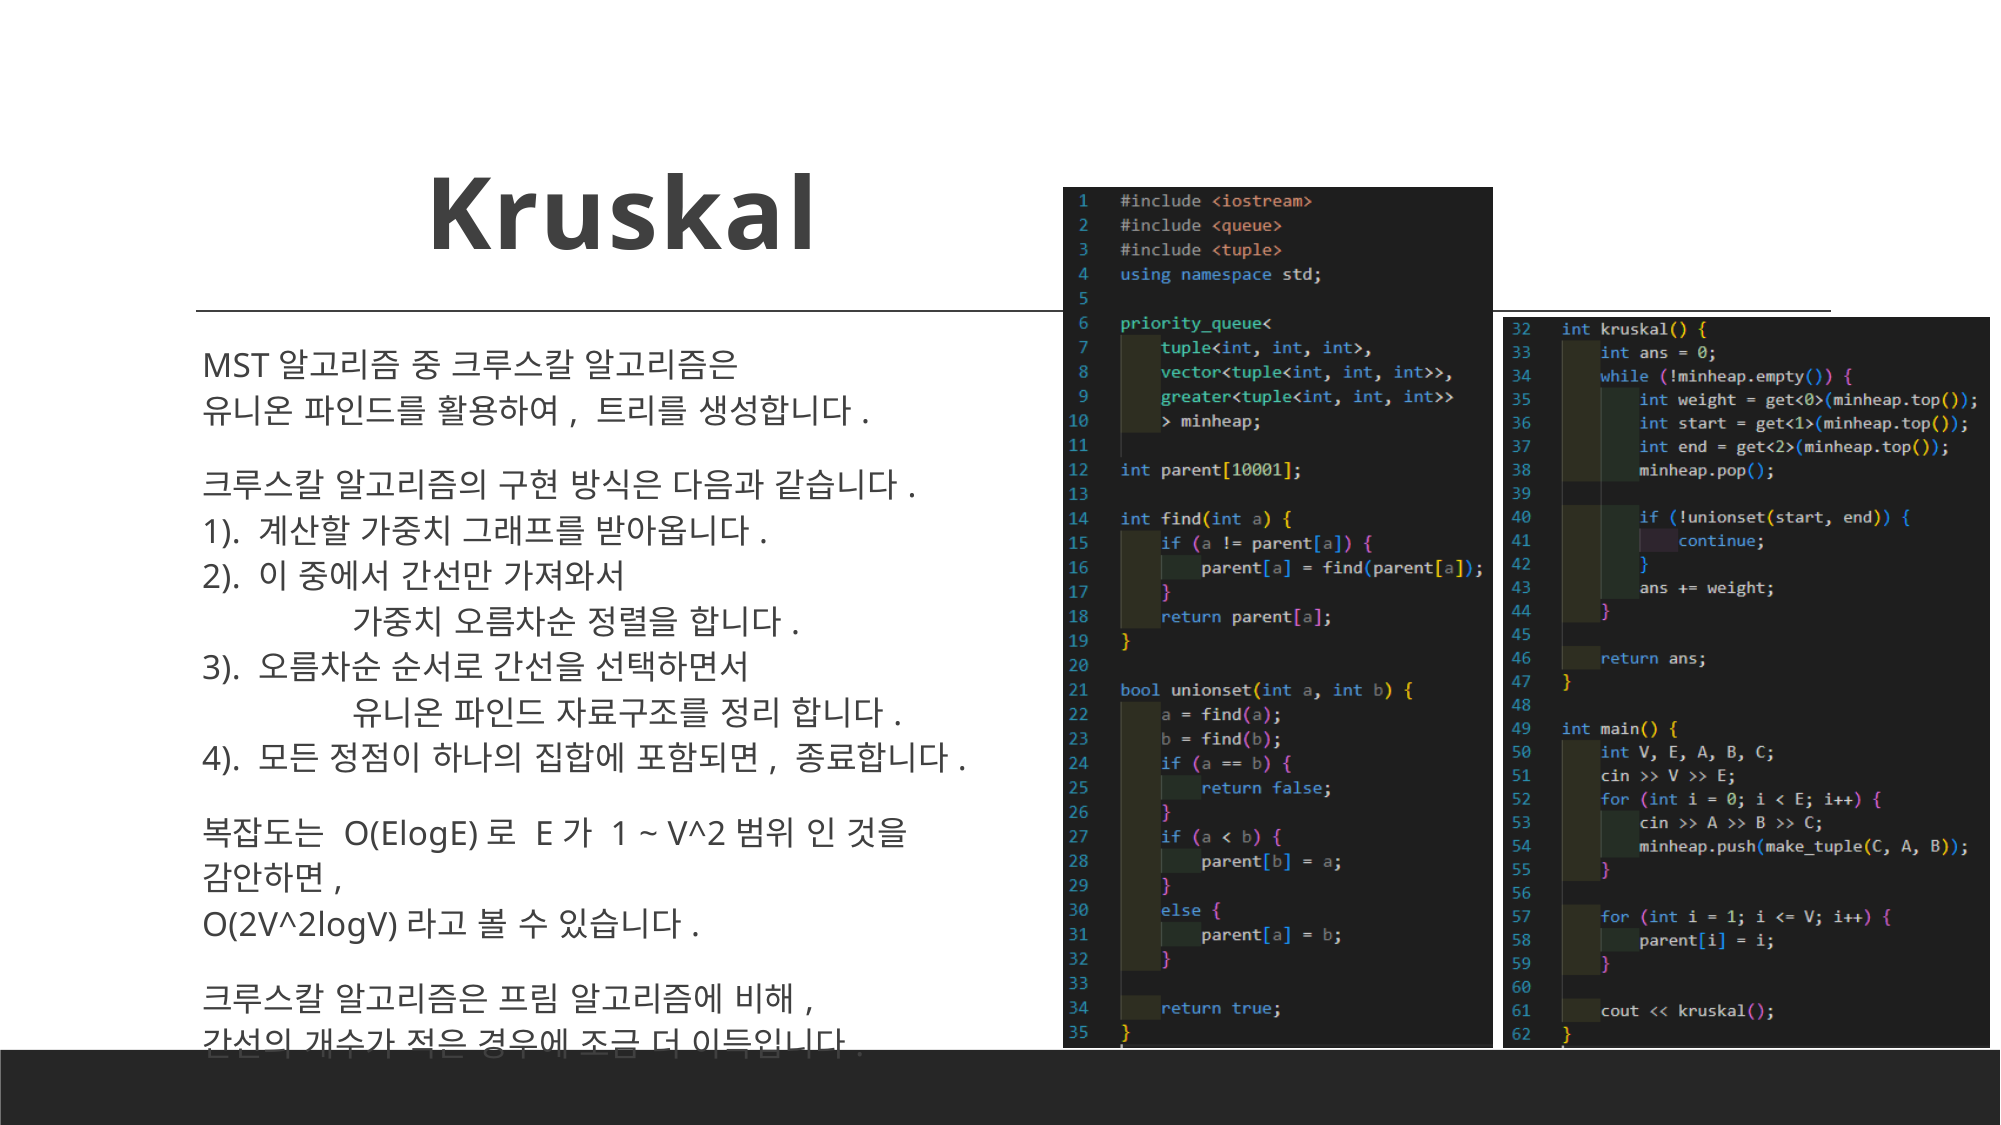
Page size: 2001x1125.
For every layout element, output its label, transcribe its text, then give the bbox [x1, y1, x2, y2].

picture [1502, 317, 1990, 1049]
title Kruskal [180, 47, 1064, 285]
list MST알고리즘 중 크루스칼 알고리즘은 유니온 파인드를 활용하여, 트리를 생성합니다. 크루스칼 알고리즘의 구현 방식은 다음과 같습니다. 1). 계산할 가중치 그래프를 받아옵니다. 2). 이 중에서 간선만 가져와서 가중치 오름차순 정렬을 합니다. 3). 오름차순 순서로 간선을 선택하면서 유니온 파인드 자료구조를 정리 합니다. 4). 모든 정점이 하나의 집합에 포함되면, 종료합니다. 복잡도는 O(ElogE)로 E가 1 ~ V^2범위 인 것을 감안하면, O(2V^2logV)라고 볼 수 있습니다. 크루스칼 알고리즘은 프림 알고리즘에 비해, 간선의 개수가 적은 경우에 조금 더 이득입니다. [169, 320, 1053, 1052]
picture [1062, 186, 1493, 1049]
